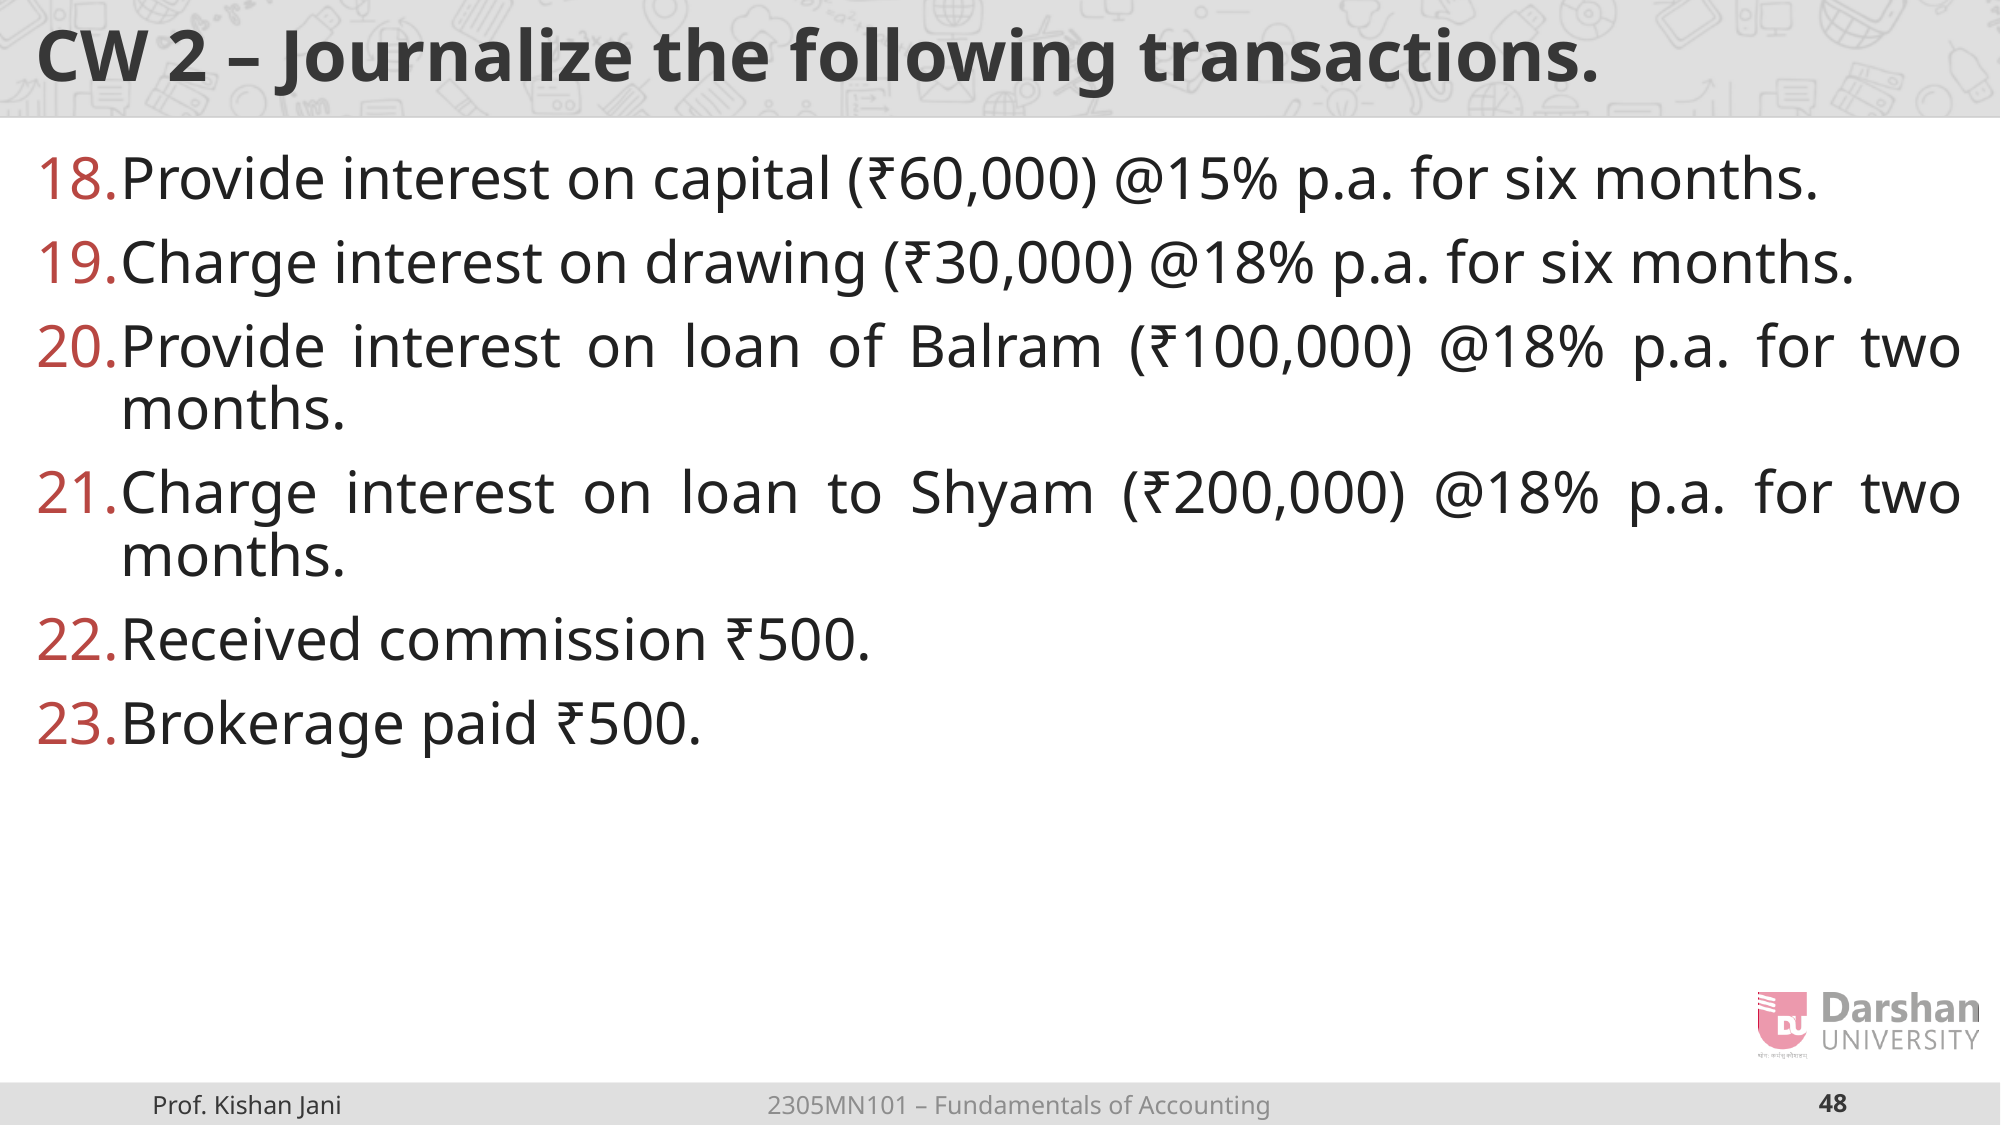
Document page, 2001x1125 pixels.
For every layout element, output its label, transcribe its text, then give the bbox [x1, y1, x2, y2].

title CW 2 – Journalize the following transactions. [0, 0, 2000, 117]
list Provide interest on capital (₹60,000) @15% p.a. for six months. Charge interest on drawing (₹30,000) @18% p.a. for six months. Provide interest on loan of Balram (₹100,000) @18% p.a. for two months. Charge interest on loan to Shyam (₹200,000) @18% p.a. for two months. Received commission ₹500. Brokerage paid ₹500. [21, 141, 1979, 1059]
